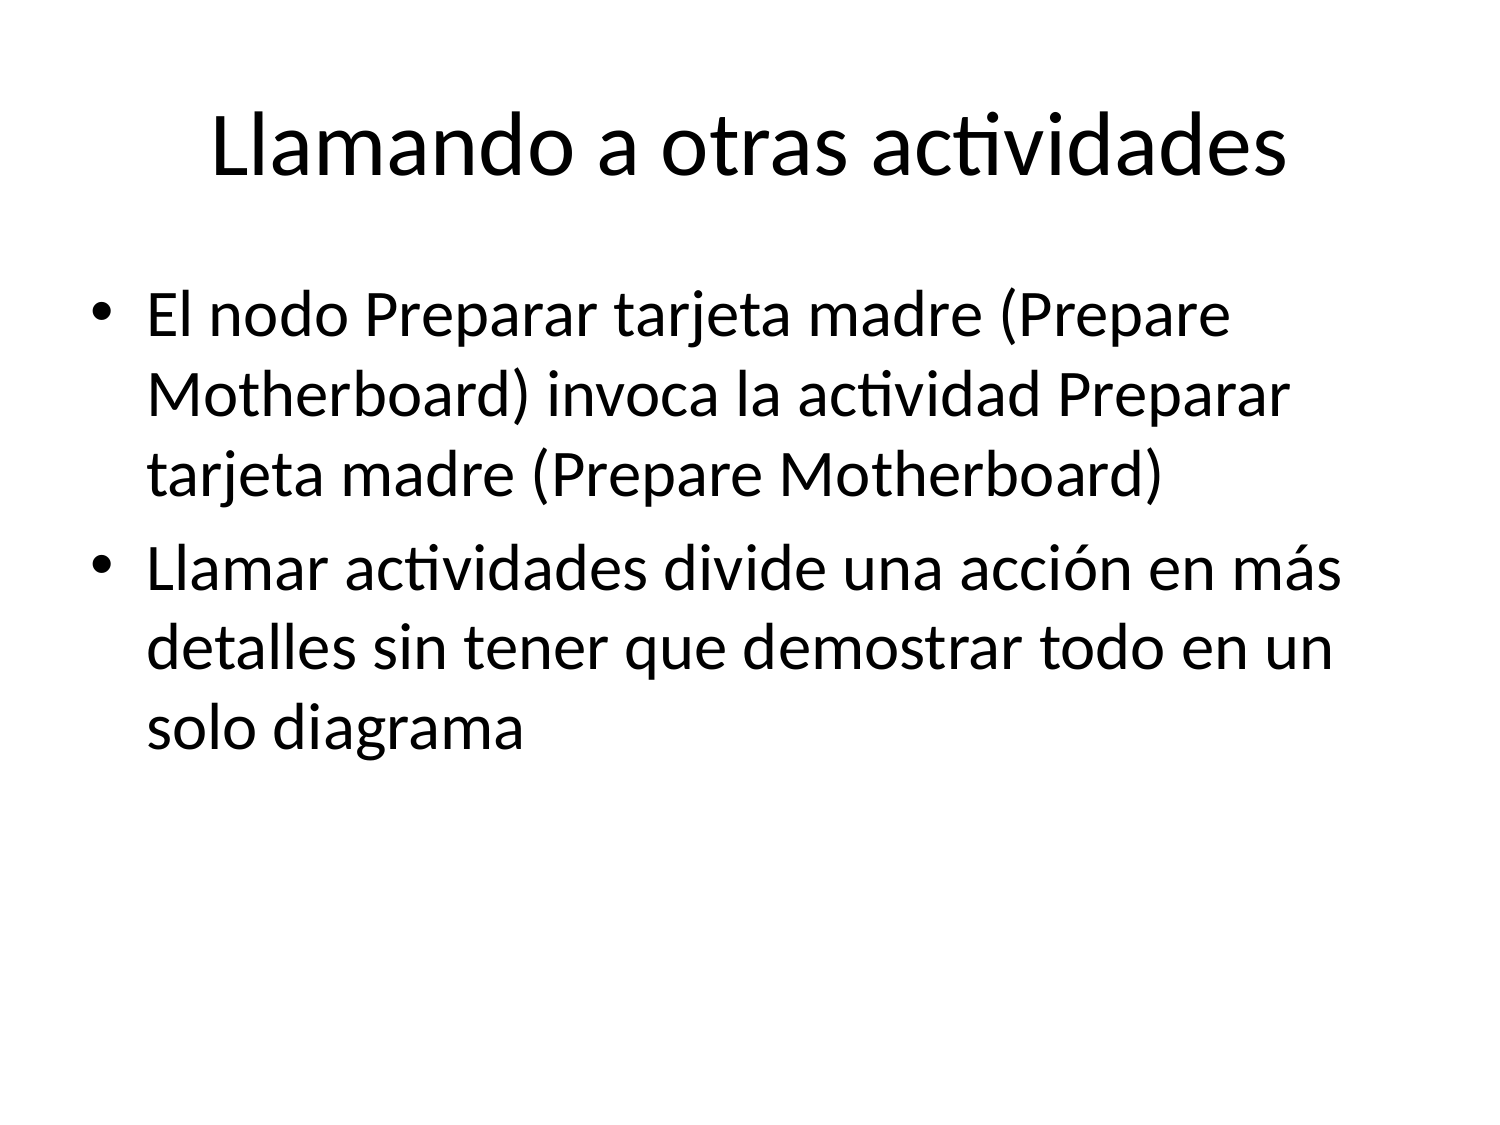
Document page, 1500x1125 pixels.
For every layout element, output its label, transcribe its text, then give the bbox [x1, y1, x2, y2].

list El nodo Preparar tarjeta madre (Prepare Motherboard) invoca la actividad Preparar tarjeta madre (Prepare Motherboard) Llamar actividades divide una acción en más detalles sin tener que demostrar todo en un solo diagrama [75, 262, 1425, 1005]
title Llamando a otras actividades [75, 45, 1425, 233]
